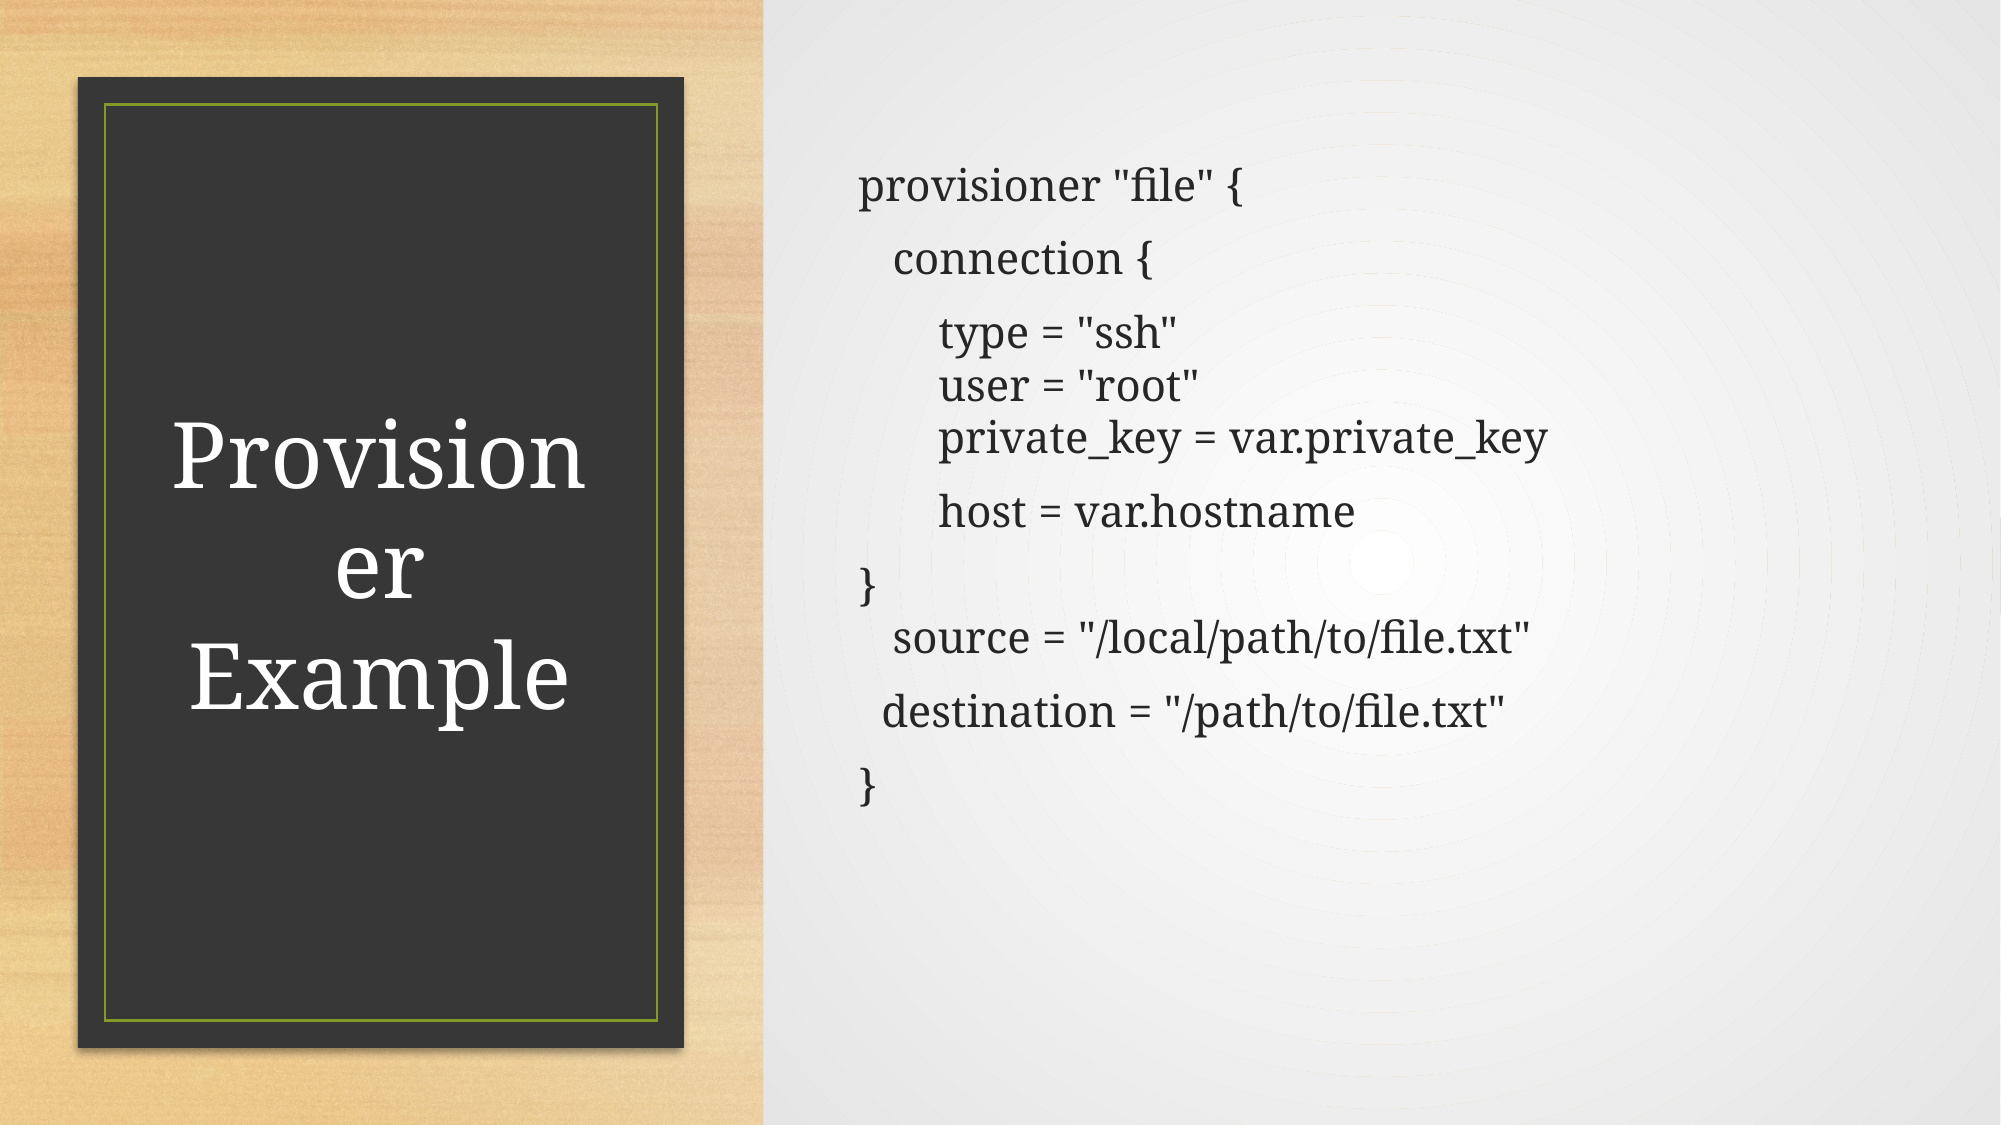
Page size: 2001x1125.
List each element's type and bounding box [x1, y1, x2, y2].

text_box [0, 0, 2000, 1125]
